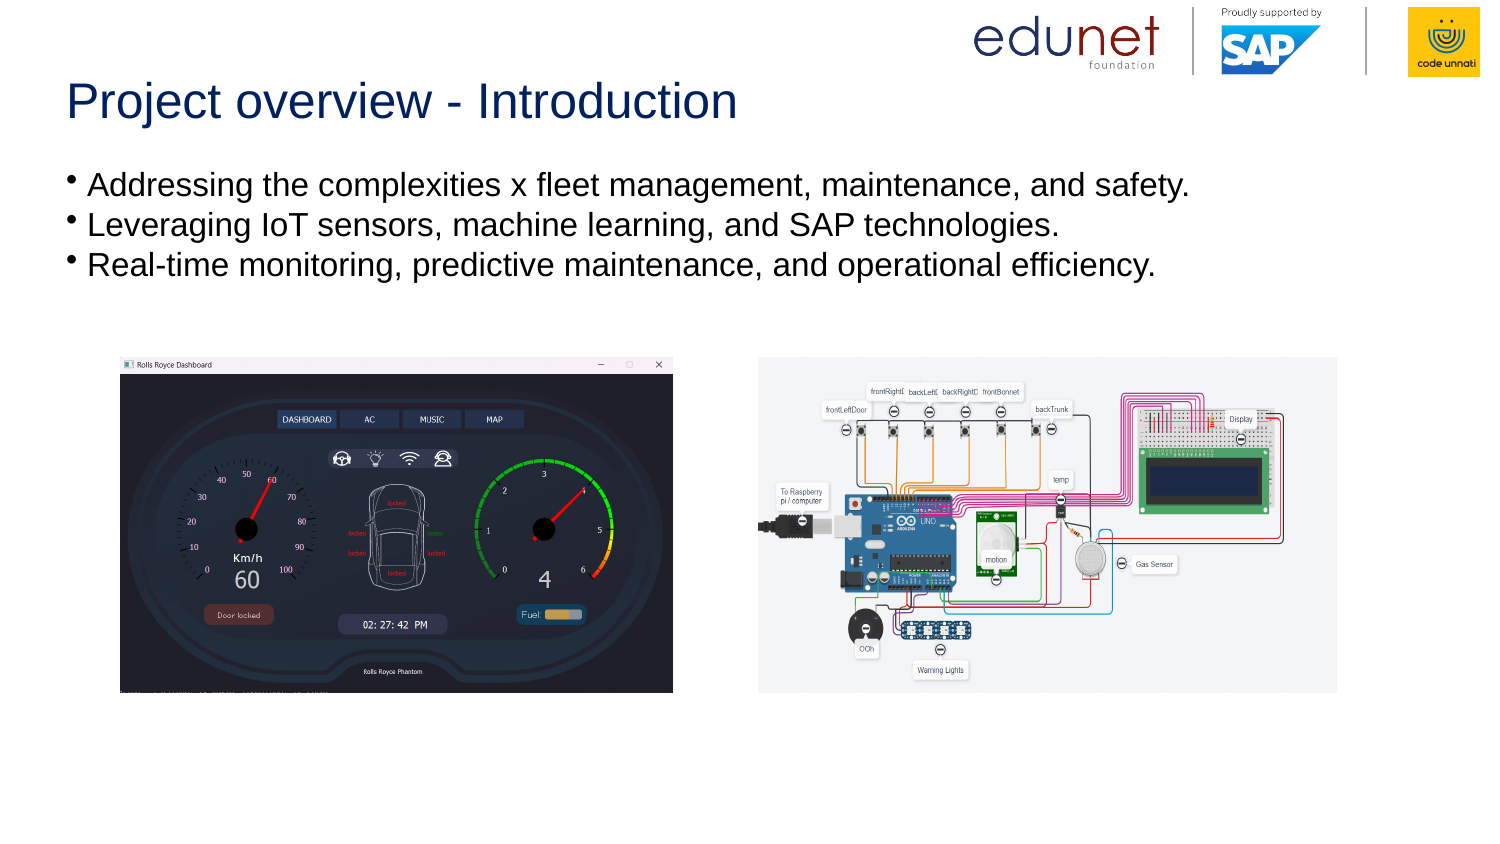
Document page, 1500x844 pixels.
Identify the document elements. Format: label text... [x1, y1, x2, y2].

title Project overview - Introduction [51, 53, 1449, 148]
text_box Addressing the complexities x fleet management, maintenance, and safety. Leveraging IoT sensors, machine learning, and SAP technologies. Real-time monitoring, predictive maintenance, and operational efficiency. [51, 155, 1466, 291]
picture [966, 8, 1168, 53]
picture [1408, 7, 1480, 77]
picture [120, 357, 673, 693]
picture [758, 357, 1337, 693]
picture [1221, 8, 1322, 53]
